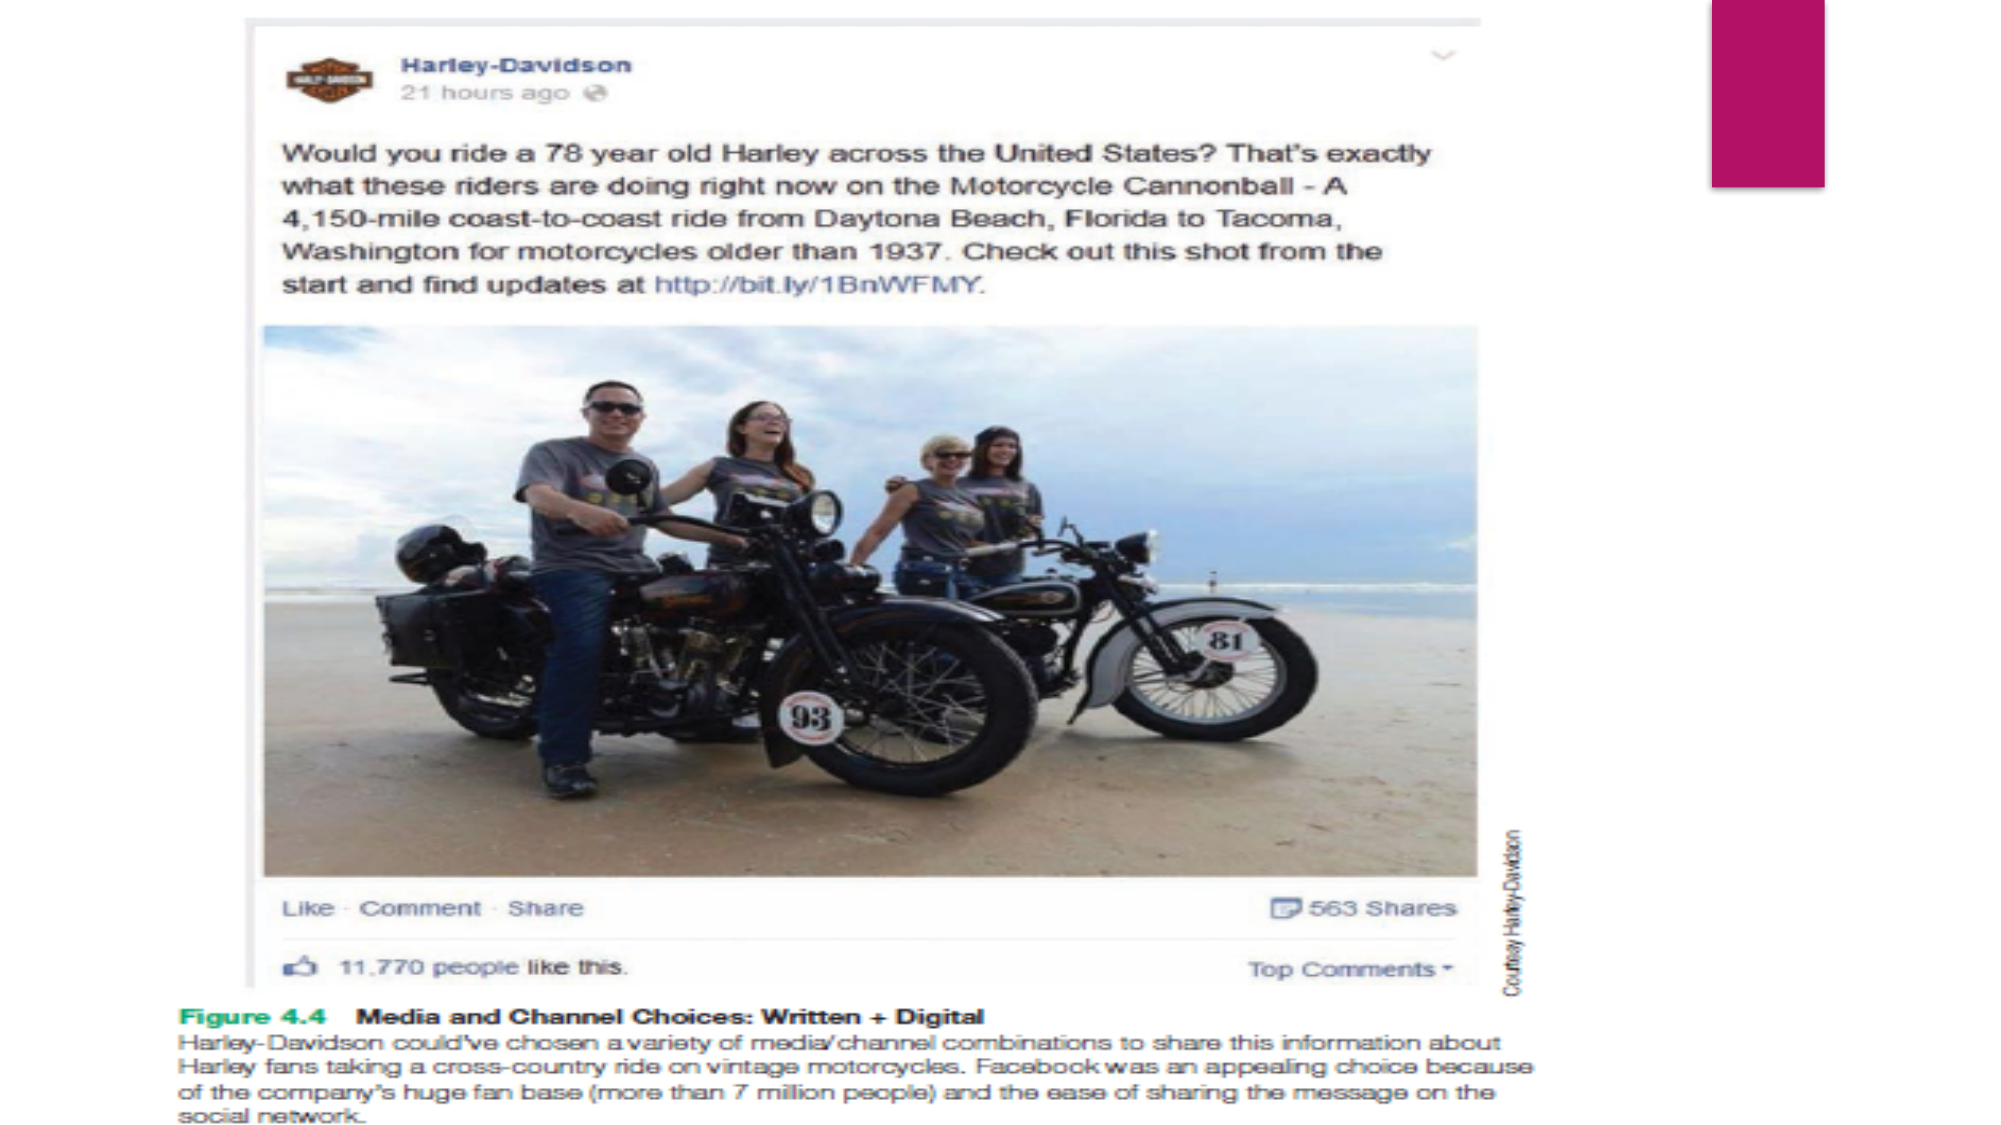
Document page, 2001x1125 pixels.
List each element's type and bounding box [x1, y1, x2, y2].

picture [154, 0, 1549, 1125]
